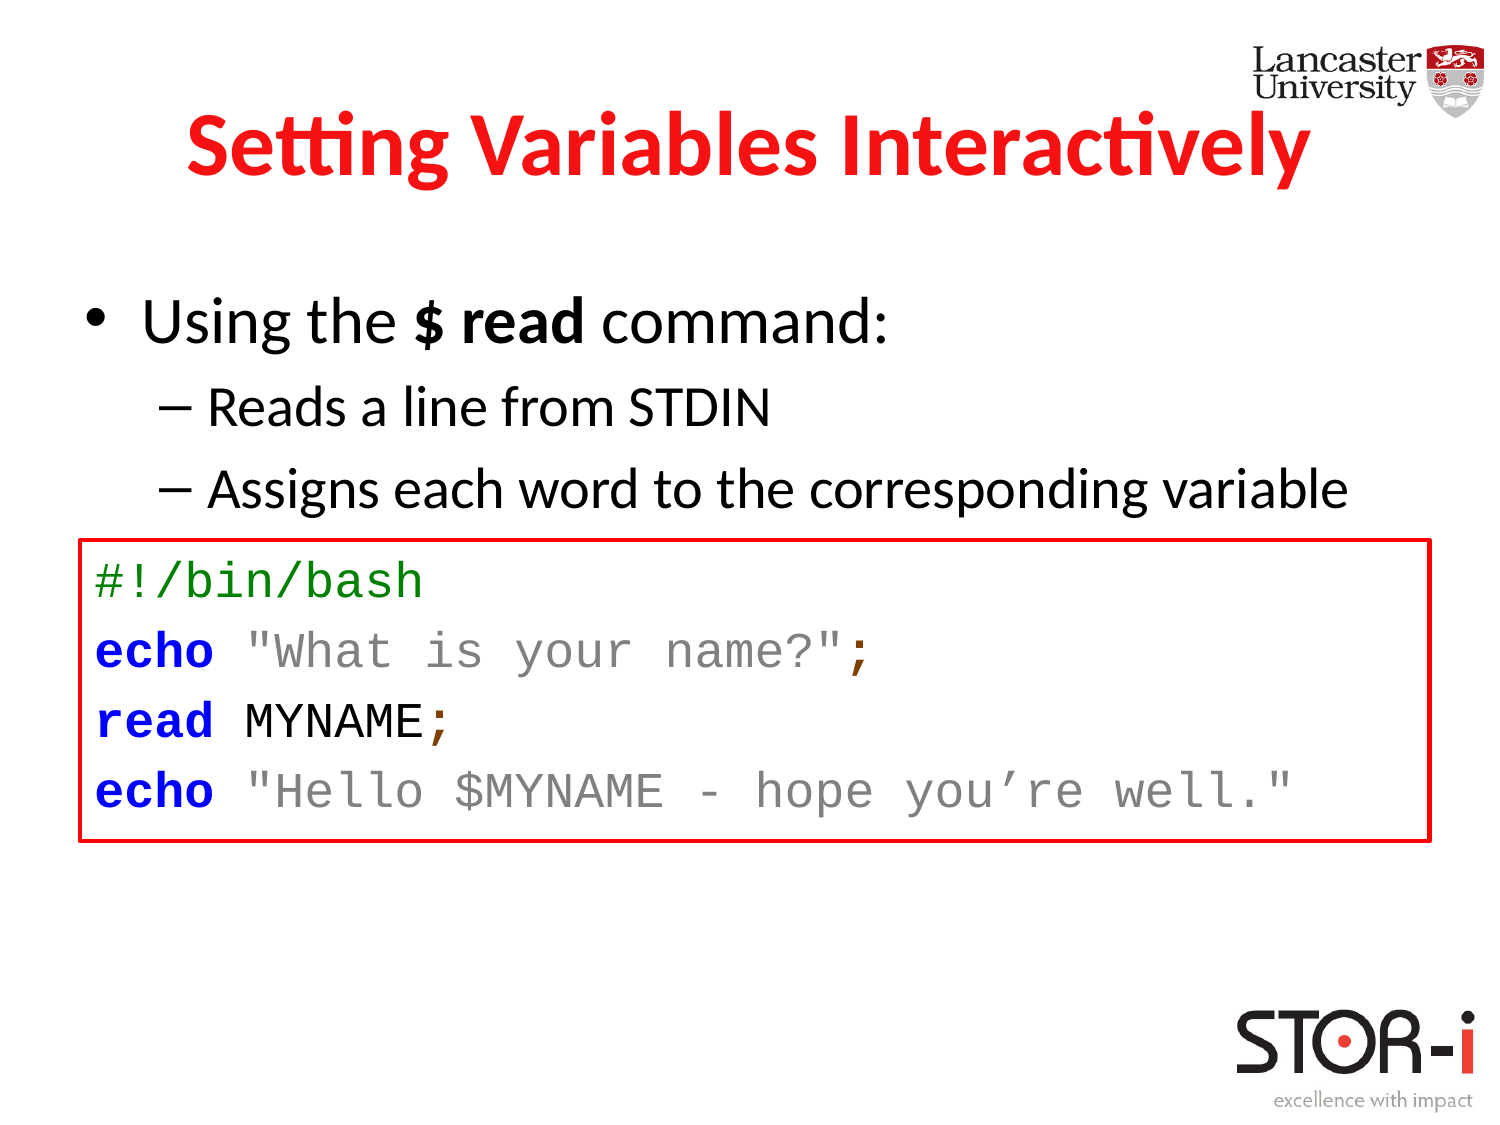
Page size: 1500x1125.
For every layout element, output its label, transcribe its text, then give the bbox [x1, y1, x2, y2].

text_box #!/bin/bash echo "What is your name?"; read MYNAME; echo "Hello $MYNAME - hope you’re well." [78, 538, 1432, 843]
picture [1425, 45, 1484, 118]
list Using the $ read command: Reads a line from STDIN Assigns each word to the corresponding variable [70, 269, 1421, 1012]
picture [1228, 996, 1500, 1125]
title Setting Variables Interactively [75, 45, 1425, 233]
